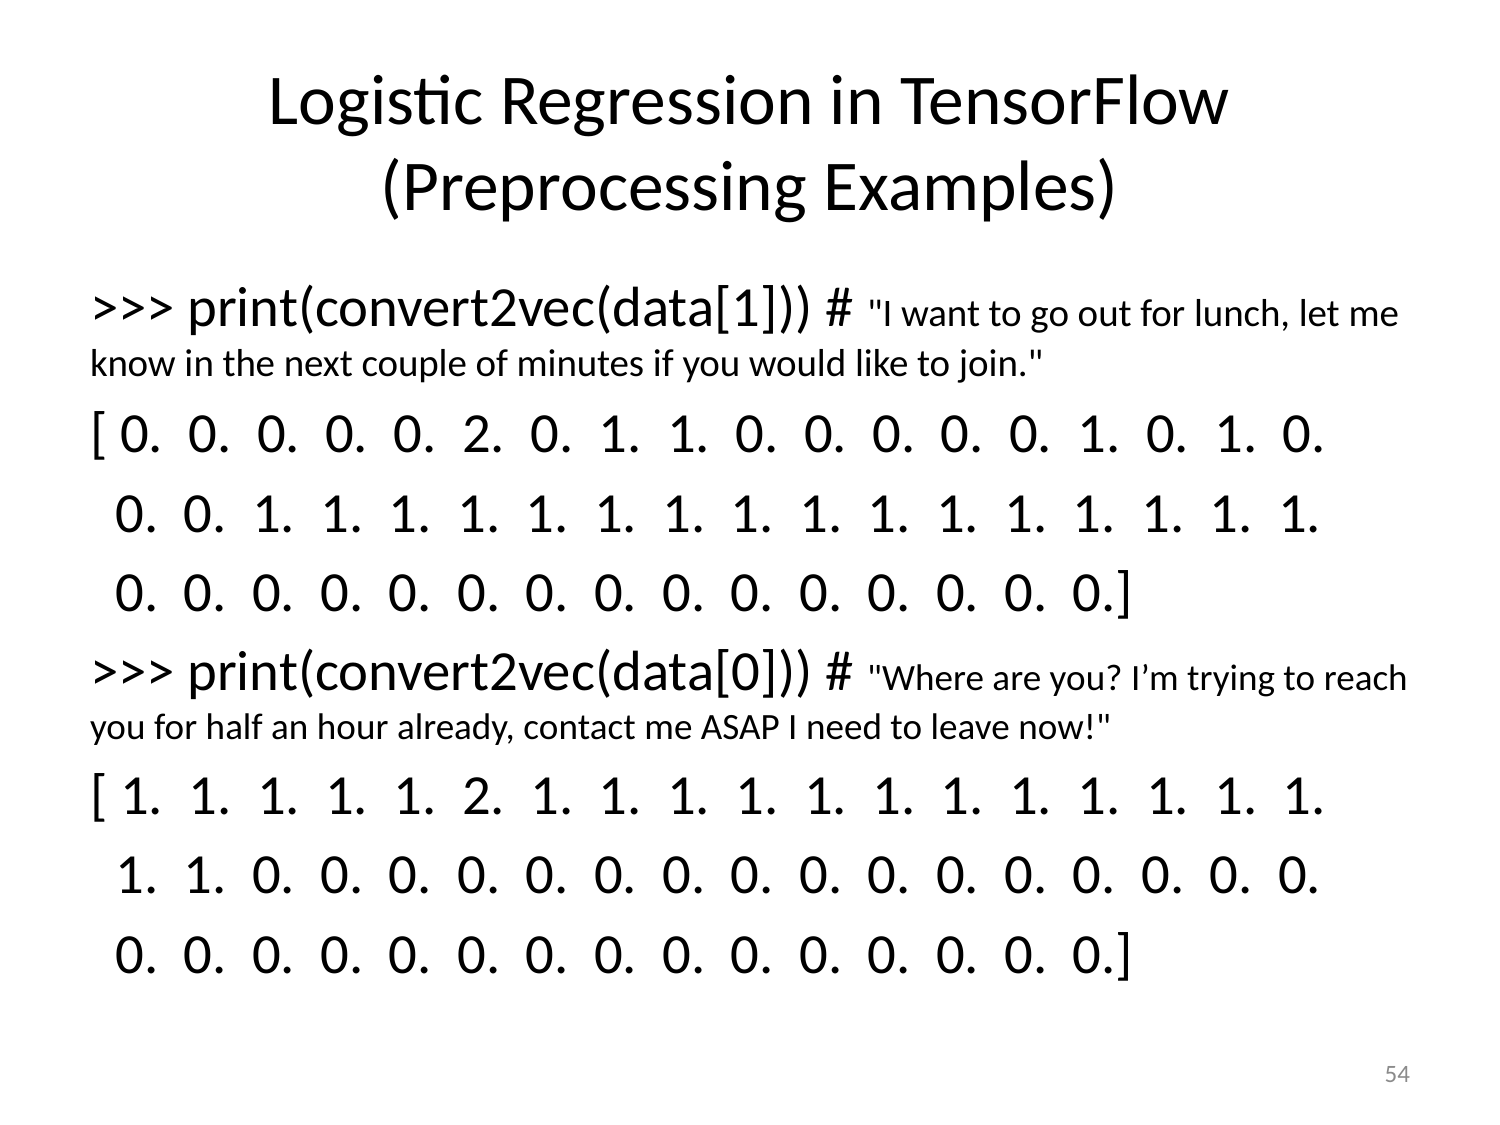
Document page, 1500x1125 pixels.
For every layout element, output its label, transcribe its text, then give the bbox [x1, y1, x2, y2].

list >>> print(convert2vec(data[1])) # "I want to go out for lunch, let me know in the next couple of minutes if you would like to join." [ 0. 0. 0. 0. 0. 2. 0. 1. 1. 0. 0. 0. 0. 0. 1. 0. 1. 0. 0. 0. 1. 1. 1. 1. 1. 1. 1. 1. 1. 1. 1. 1. 1. 1. 1. 1. 0. 0. 0. 0. 0. 0. 0. 0. 0. 0. 0. 0. 0. 0. 0.] >>> print(convert2vec(data[0])) # "Where are you? I’m trying to reach you for half an hour already, contact me ASAP I need to leave now!" [ 1. 1. 1. 1. 1. 2. 1. 1. 1. 1. 1. 1. 1. 1. 1. 1. 1. 1. 1. 1. 0. 0. 0. 0. 0. 0. 0. 0. 0. 0. 0. 0. 0. 0. 0. 0. 0. 0. 0. 0. 0. 0. 0. 0. 0. 0. 0. 0. 0. 0. 0.] [75, 262, 1450, 1005]
slide_number 54 [1074, 1042, 1425, 1103]
title Logistic Regression in TensorFlow (Preprocessing Examples) [75, 45, 1425, 233]
